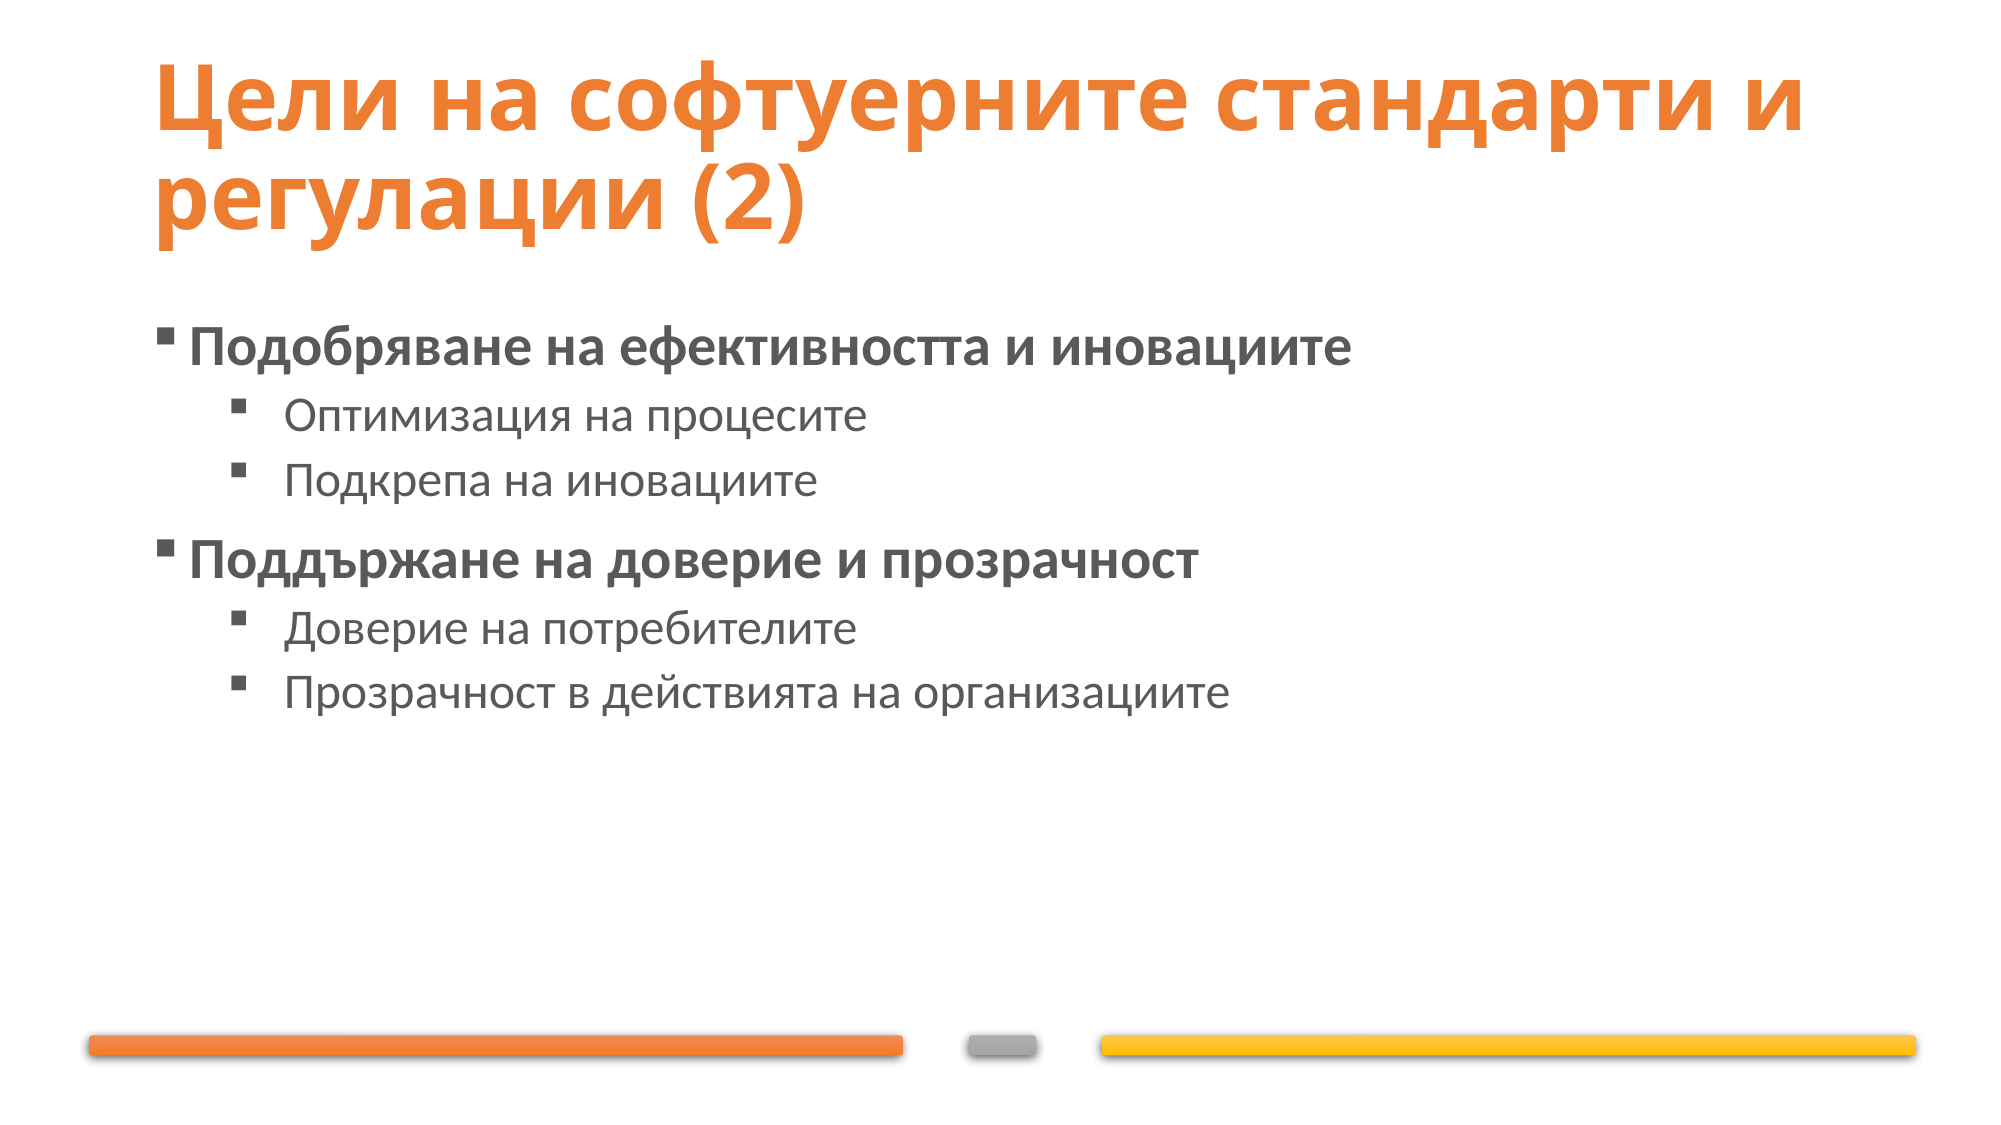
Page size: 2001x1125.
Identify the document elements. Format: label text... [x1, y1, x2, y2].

list Подобряване на ефективността и иновациите Оптимизация на процесите Подкрепа на иновациите Поддържане на доверие и прозрачност Доверие на потребителите Прозрачност в действията на организациите [137, 307, 1863, 1014]
title Цели на софтуерните стандарти и регулации (2) [137, 41, 1863, 259]
